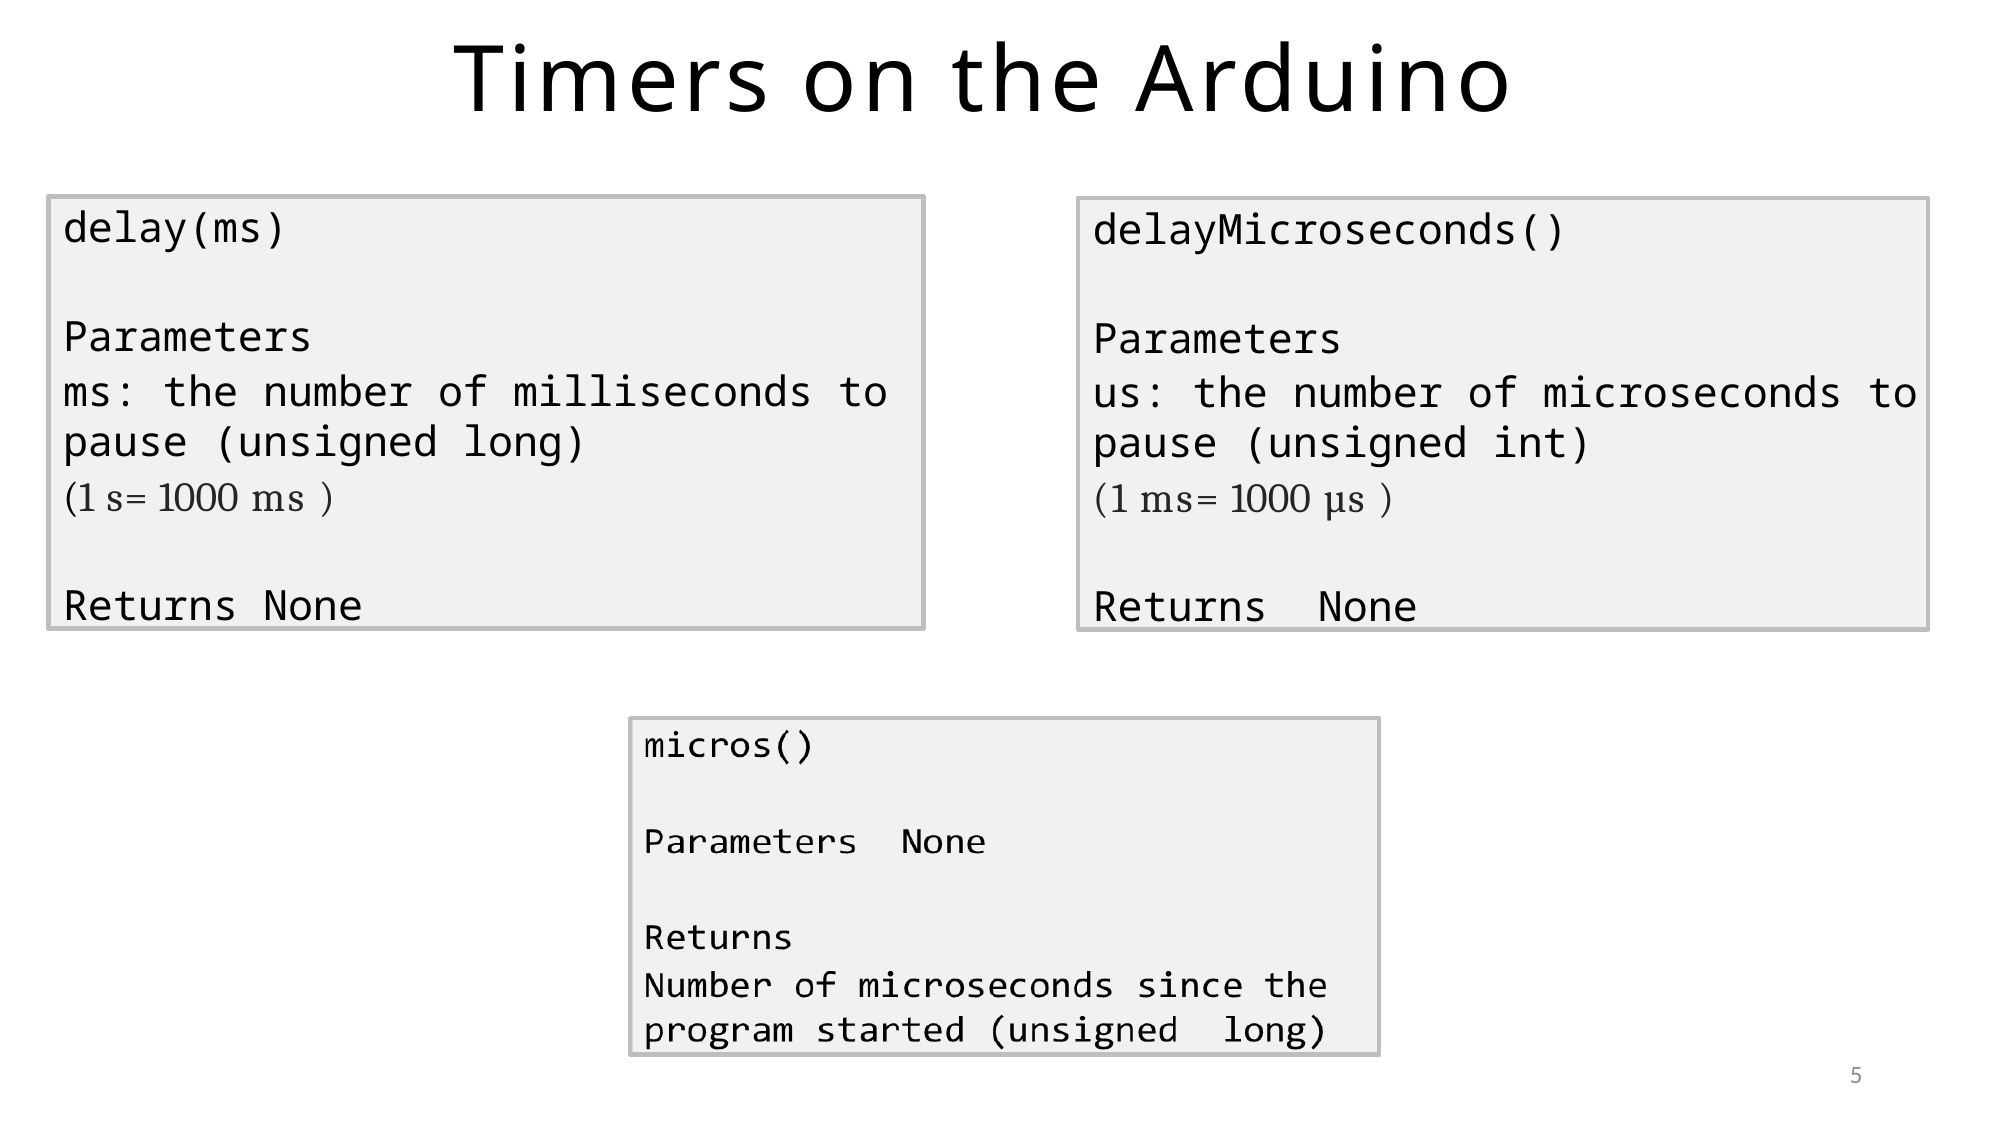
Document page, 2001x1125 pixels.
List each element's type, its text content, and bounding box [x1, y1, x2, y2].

picture [619, 710, 1381, 1073]
title Timers on the Arduino [450, 0, 1514, 169]
text_box delayMicroseconds() Parameters us: the number of microseconds to pause (unsigned int) (1 ms= 1000 µs ) Returns None [1078, 198, 1929, 630]
slide_number 5 [1412, 745, 1863, 1125]
text_box delay(ms) Parameters ms: the number of milliseconds to pause (unsigned long) (1 s= 1000 ms ) Returns None [48, 196, 924, 629]
